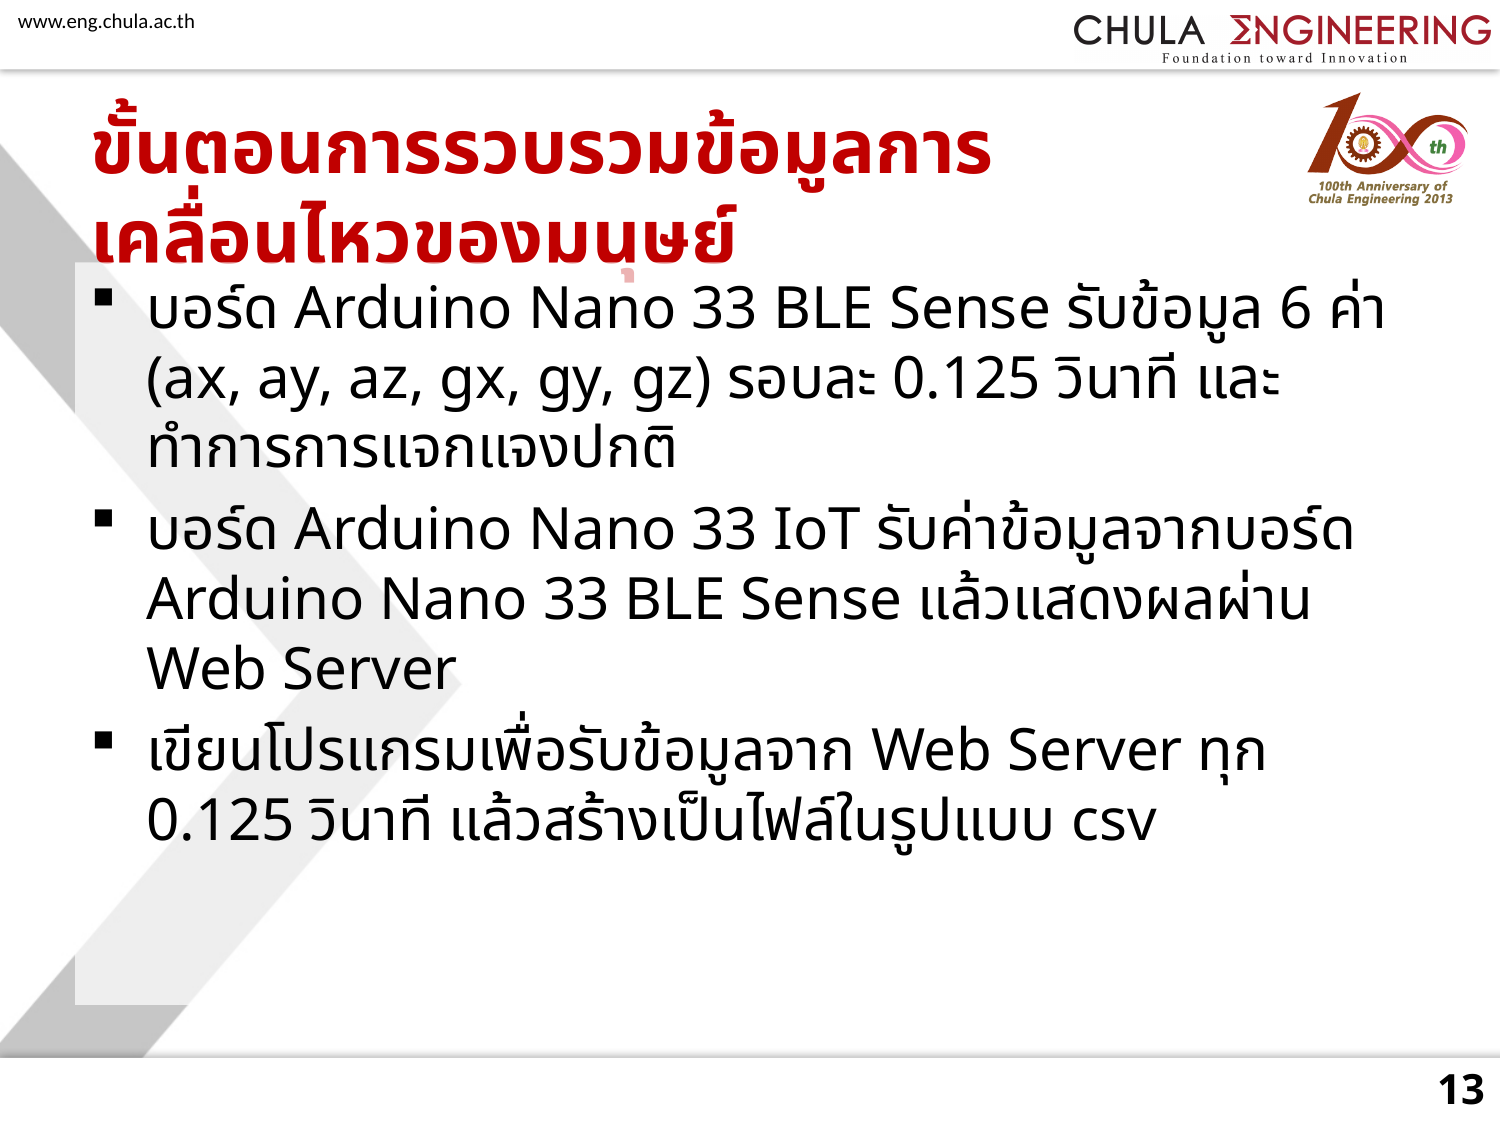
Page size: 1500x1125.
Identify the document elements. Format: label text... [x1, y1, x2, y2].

title ขั้นตอนการรวบรวมข้อมูลการเคลื่อนไหวของมนุษย์ [75, 118, 1246, 260]
picture [0, 70, 1500, 1057]
list บอร์ด Arduino Nano 33 BLE Sense รับข้อมูล 6 ค่า (ax, ay, az, gx, gy, gz) รอบละ 0.125 วินาที และทำการการแจกแจงปกติ บอร์ด Arduino Nano 33 IoT รับค่าข้อมูลจากบอร์ด Arduino Nano 33 BLE Sense แล้วแสดงผลผ่าน Web Server เขียนโปรแกรมเพื่อรับข้อมูลจาก Web Server ทุก 0.125 วินาที แล้วสร้างเป็นไฟล์ในรูปแบบ csv [75, 262, 1425, 1005]
picture [1074, 15, 1491, 63]
slide_number 13 [1149, 1061, 1500, 1122]
